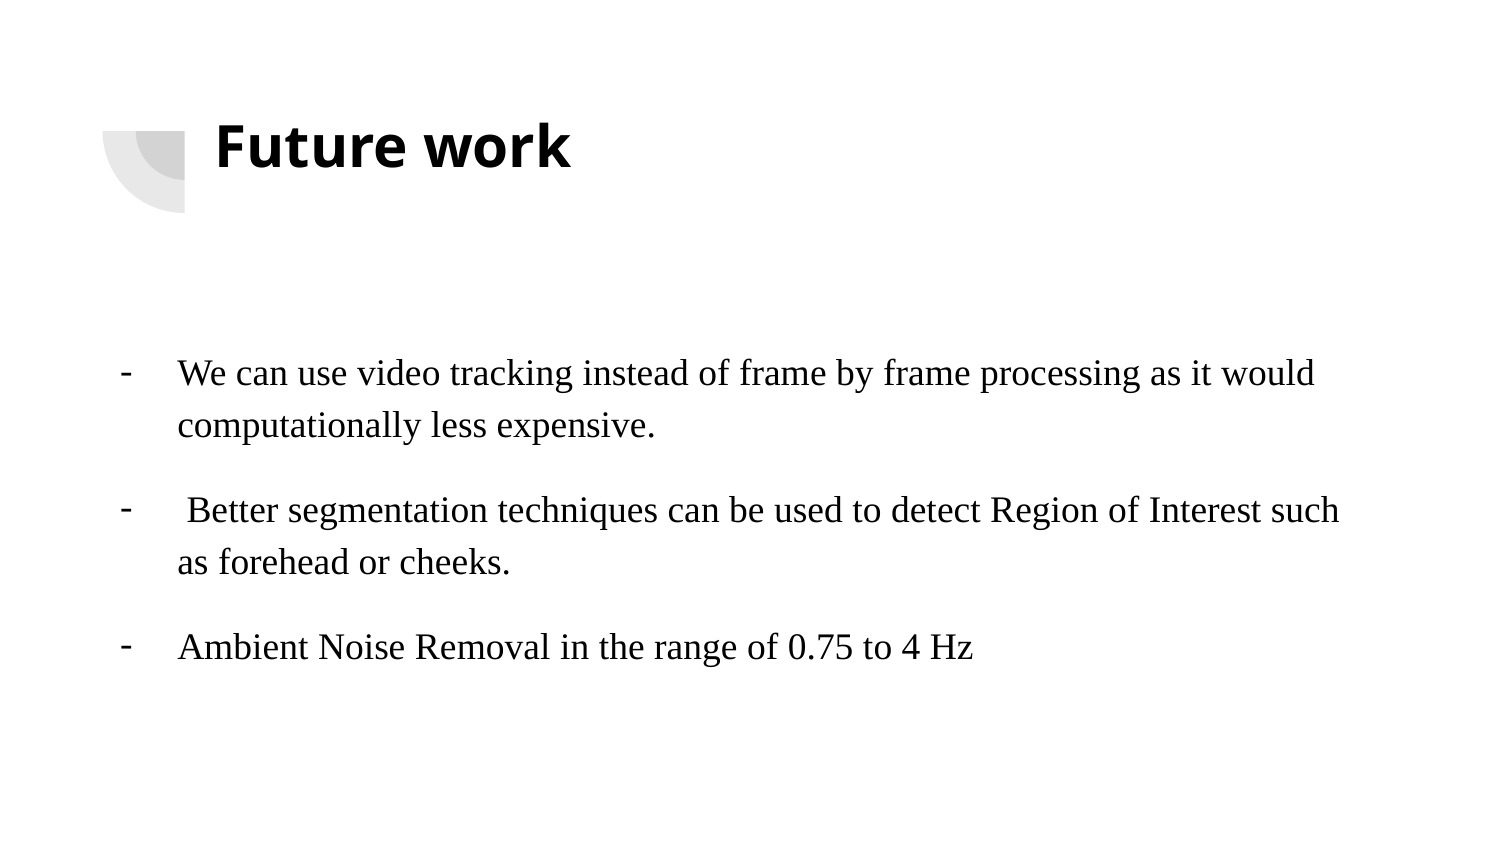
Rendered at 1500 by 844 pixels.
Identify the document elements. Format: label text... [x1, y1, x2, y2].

title Future work [199, 94, 1353, 259]
list We can use video tracking instead of frame by frame processing as it would computationally less expensive. Better segmentation techniques can be used to detect Region of Interest such as forehead or cheeks. Ambient Noise Removal in the range of 0.75 to 4 Hz [87, 326, 1368, 798]
